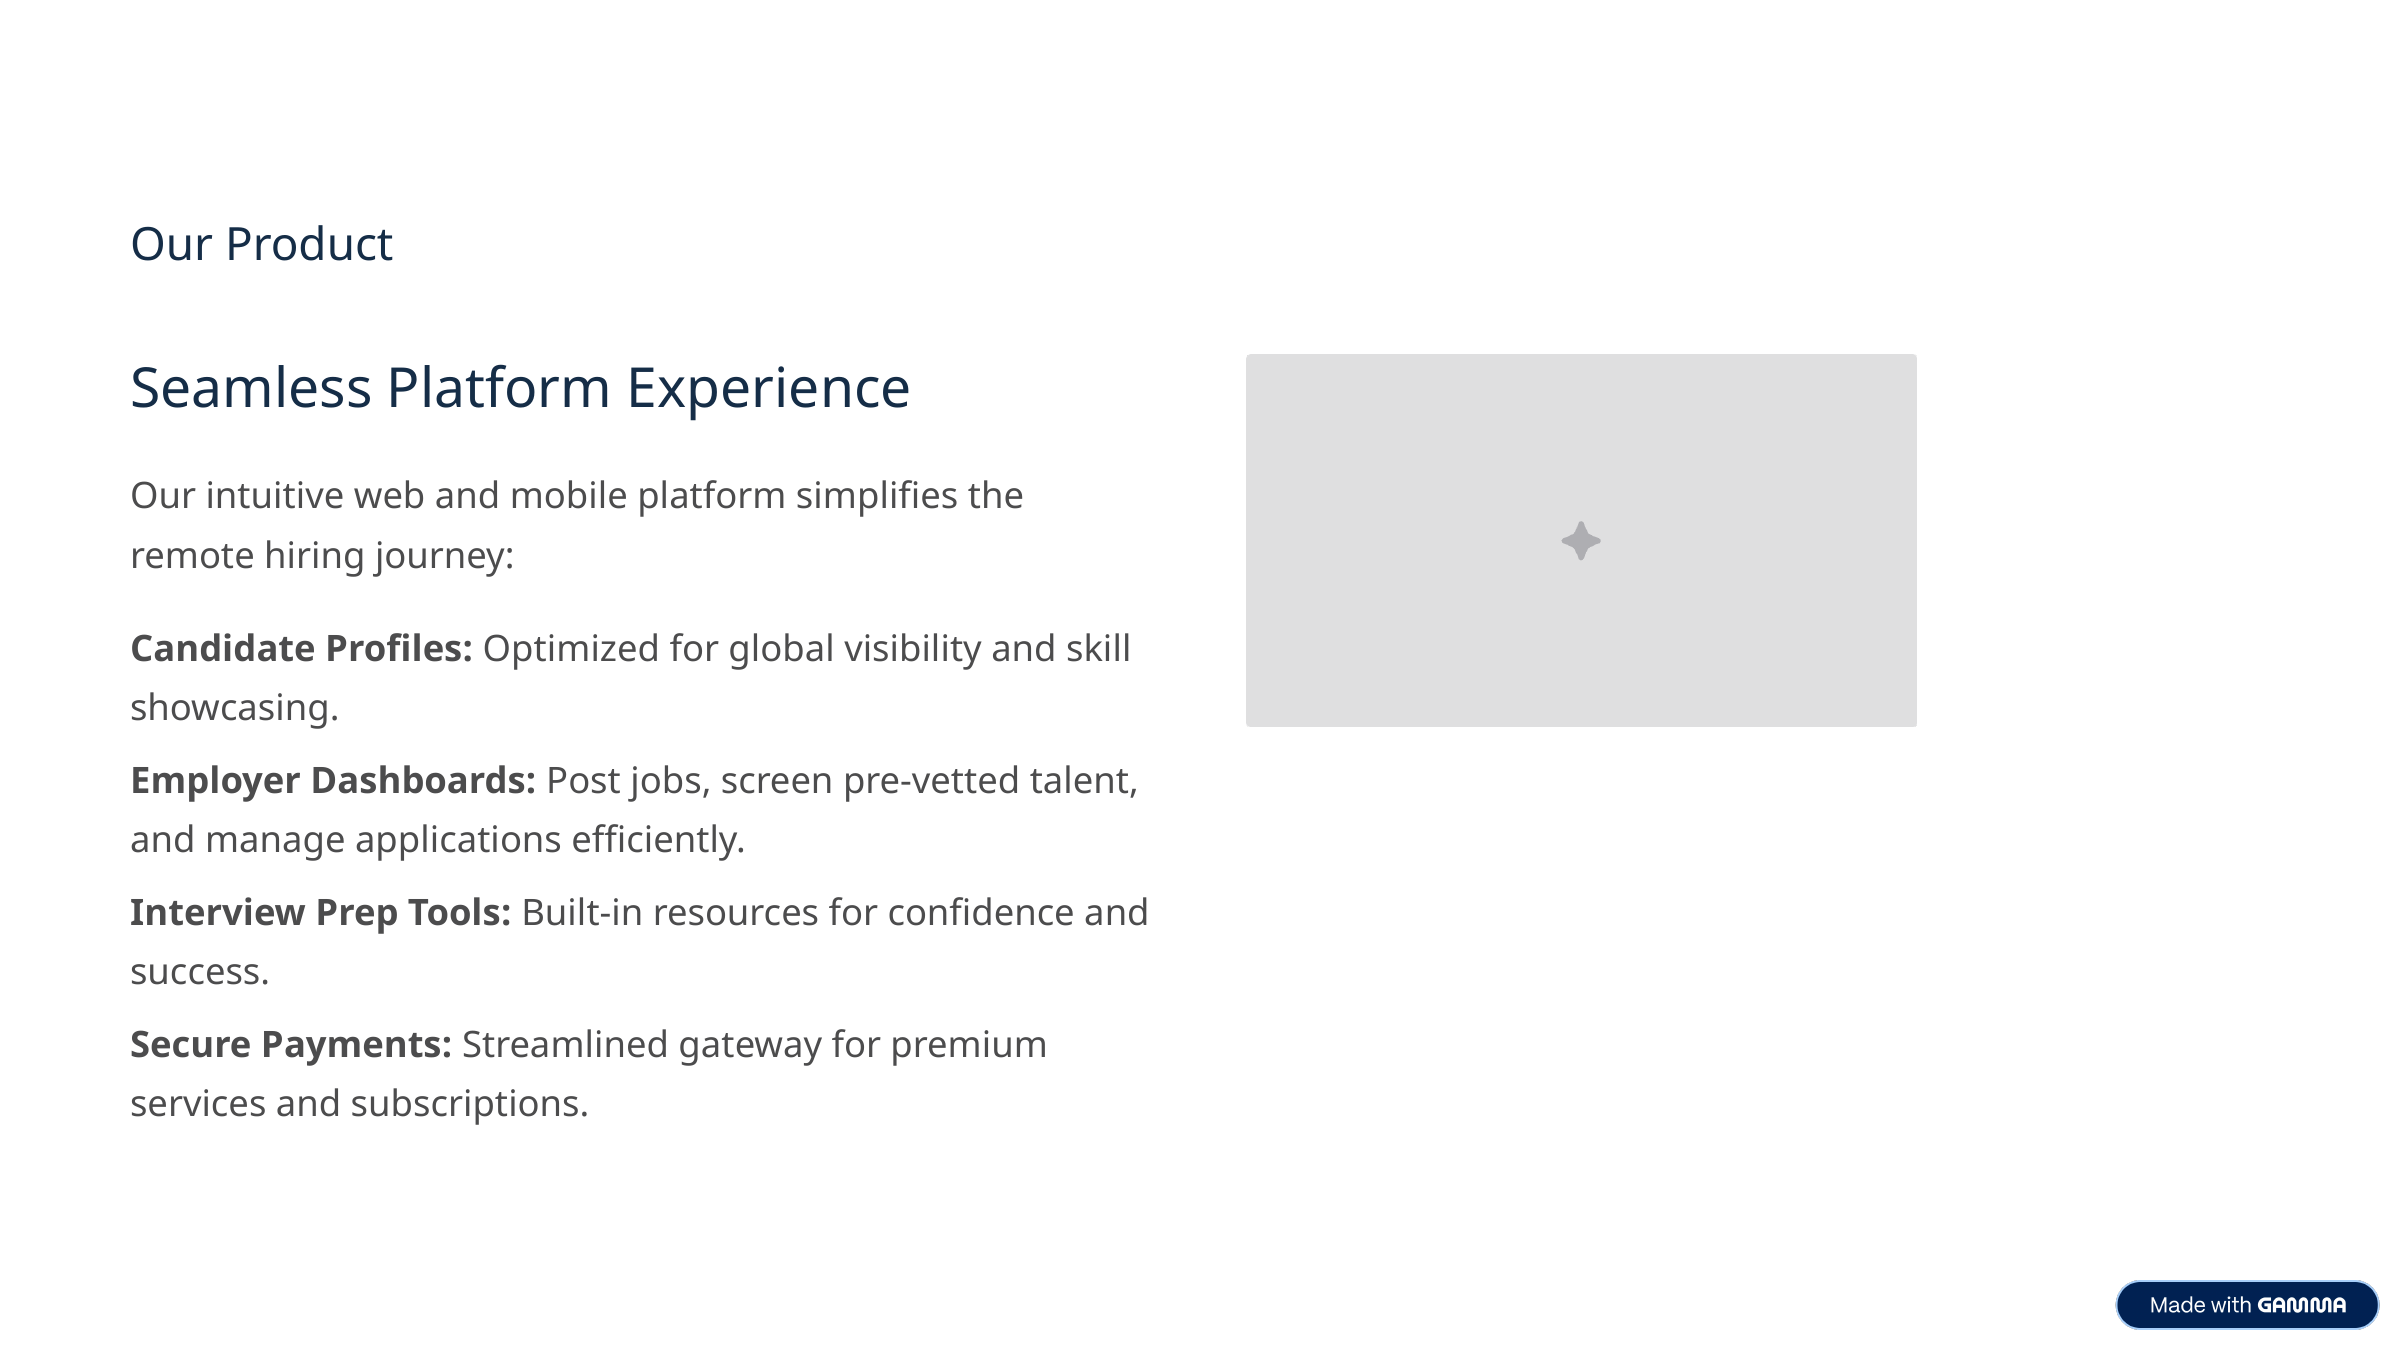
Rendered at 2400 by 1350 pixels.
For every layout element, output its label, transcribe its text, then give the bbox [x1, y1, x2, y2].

text_box Our Product [130, 212, 596, 271]
text_box Our intuitive web and mobile platform simplifies the remote hiring journey: [130, 456, 1155, 576]
text_box Employer Dashboards: Post jobs, screen pre-vetted talent, and manage applications efficiently. [130, 741, 1155, 861]
text_box Interview Prep Tools: Built-in resources for confidence and success. [130, 873, 1155, 993]
text_box Candidate Profiles: Optimized for global visibility and skill showcasing. [130, 609, 1155, 729]
text_box Seamless Platform Experience [130, 349, 824, 420]
picture [1246, 354, 1917, 727]
picture [2106, 1271, 2389, 1339]
text_box Secure Payments: Streamlined gateway for premium services and subscriptions. [130, 1005, 1155, 1125]
